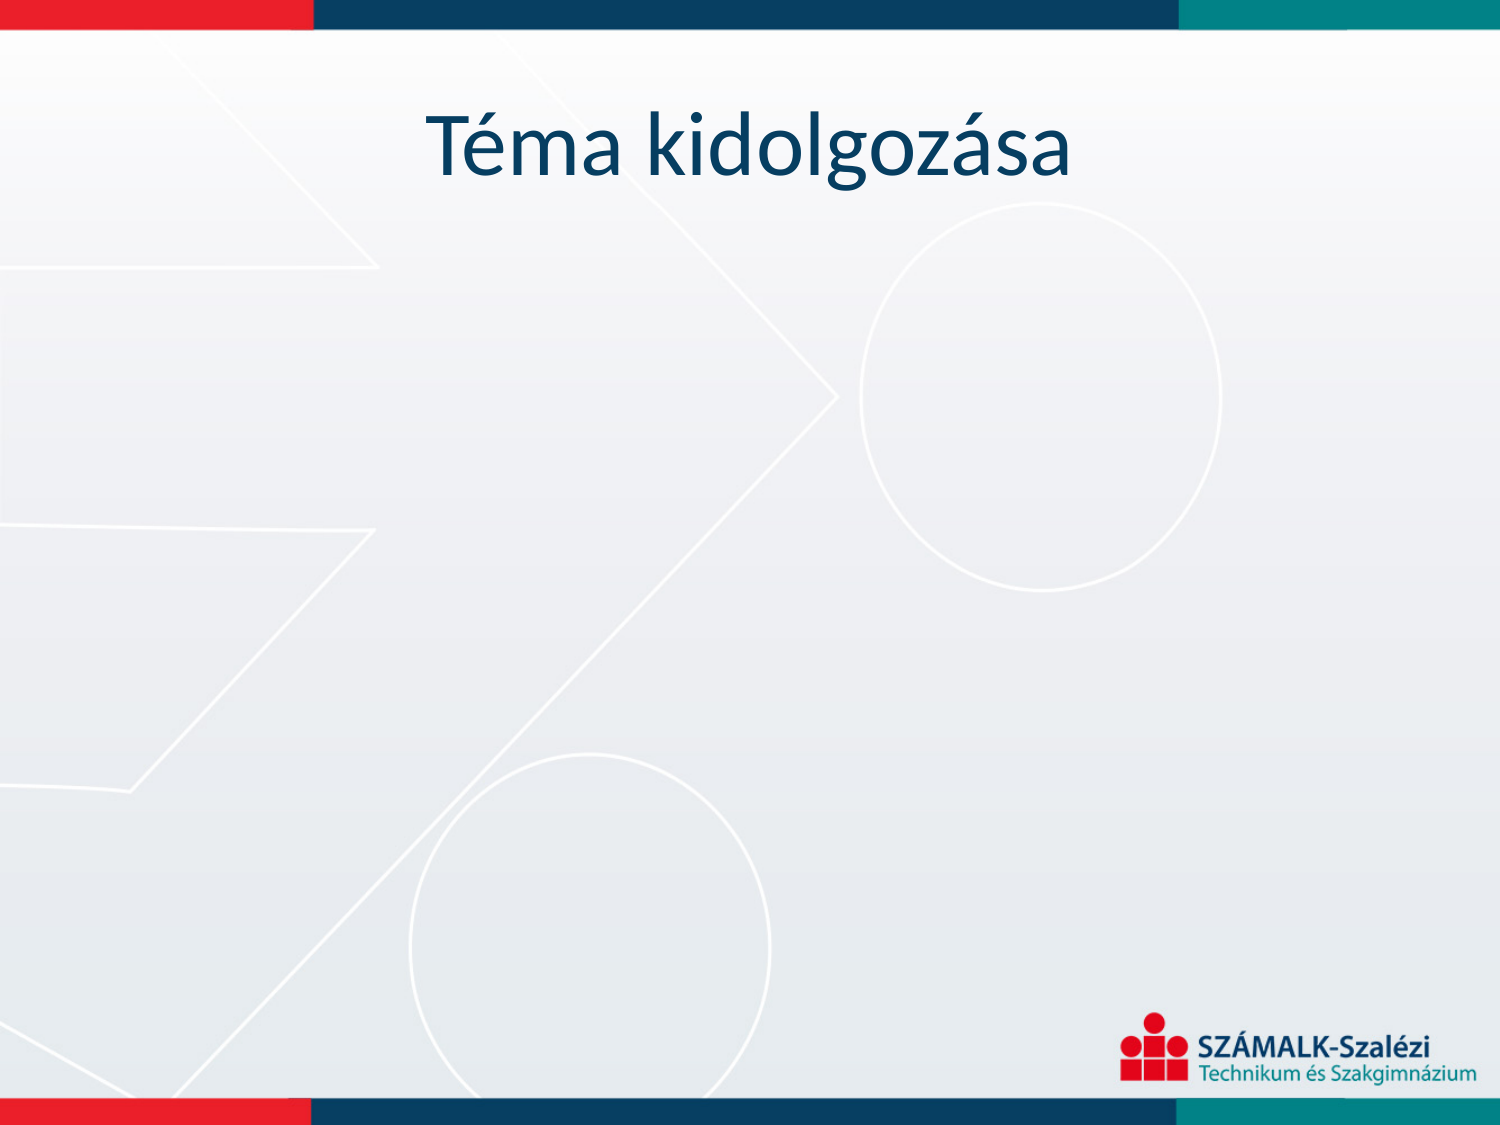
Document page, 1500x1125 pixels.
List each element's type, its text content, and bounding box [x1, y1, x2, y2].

picture [0, 0, 1500, 1125]
title Téma kidolgozása [75, 45, 1425, 233]
